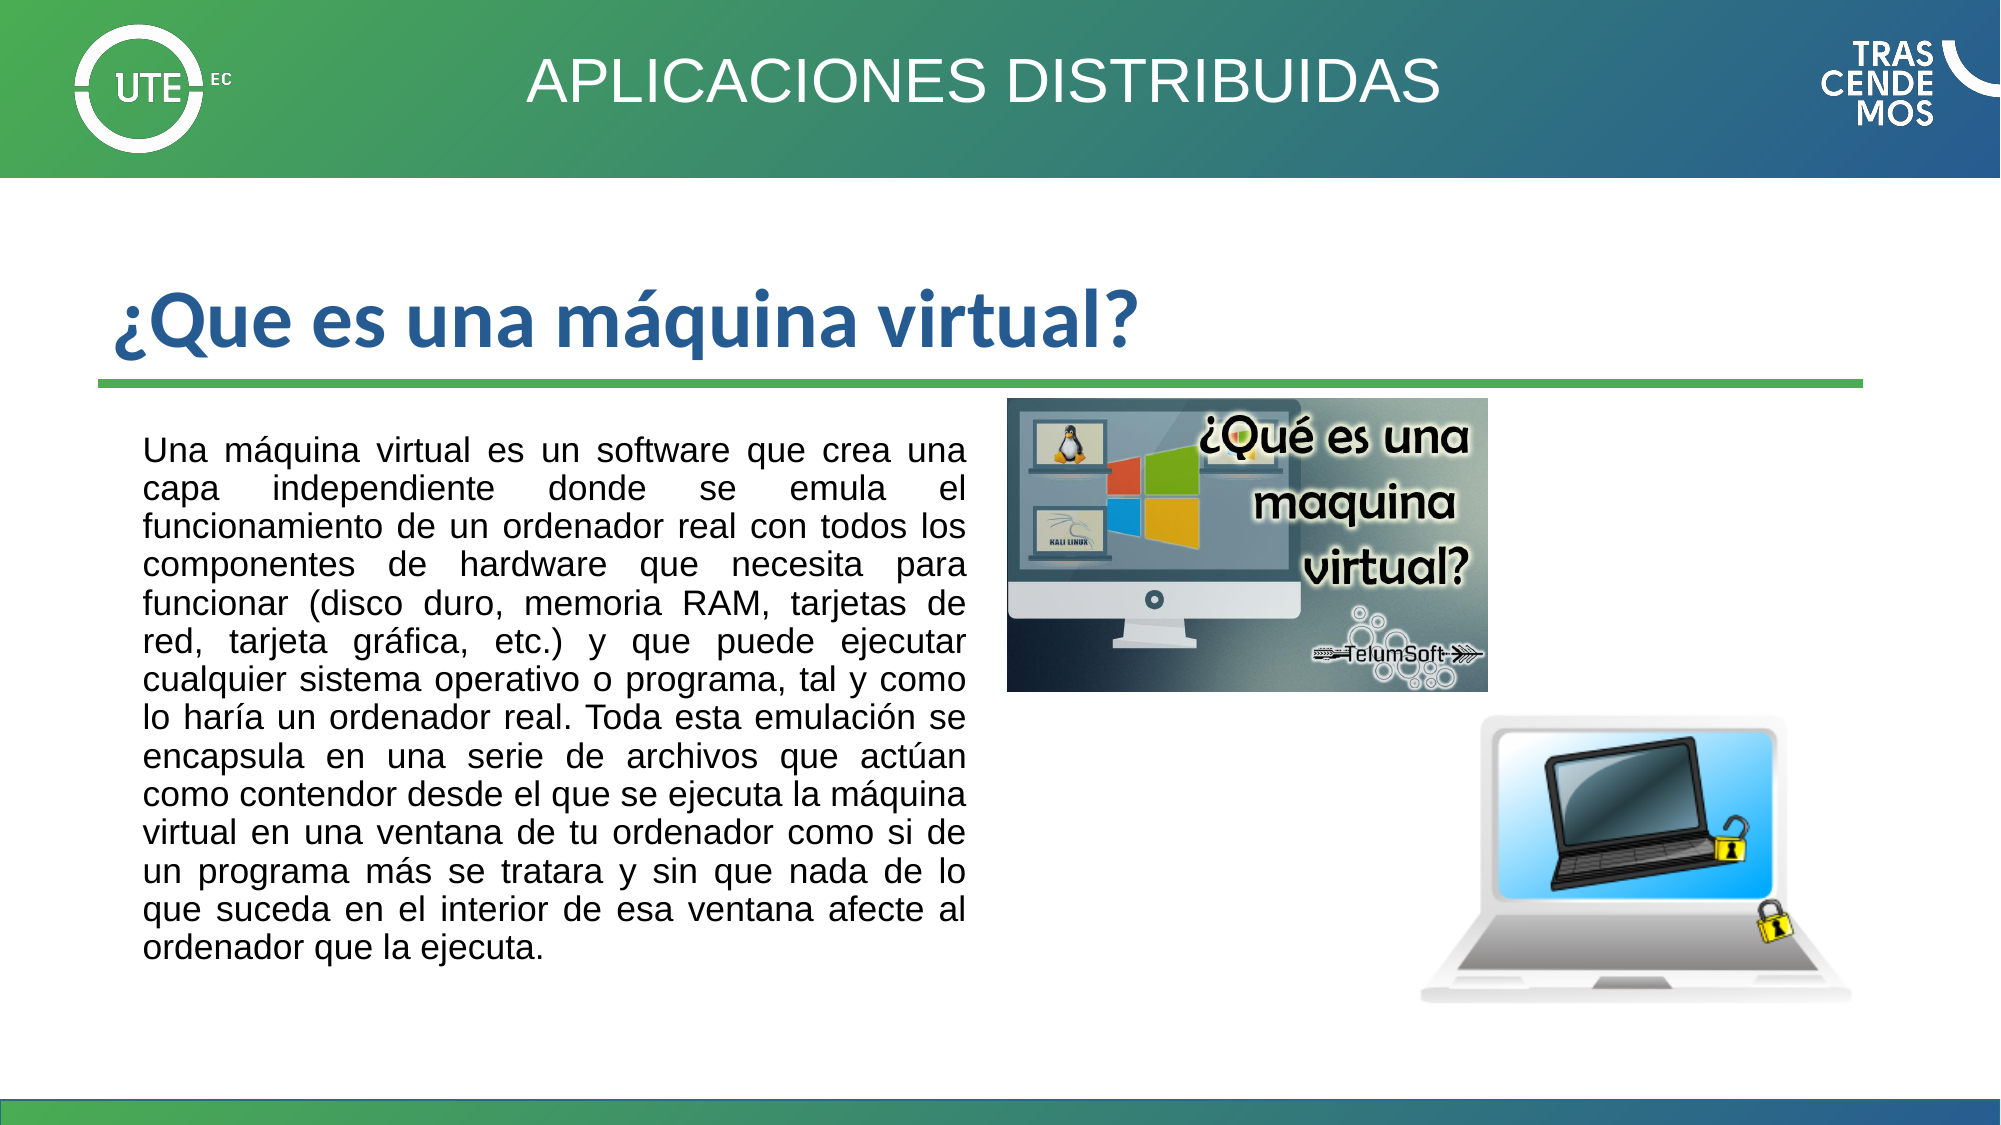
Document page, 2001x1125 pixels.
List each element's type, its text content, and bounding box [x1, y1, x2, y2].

picture [1410, 702, 1863, 1016]
list ¿Que es una máquina virtual? [96, 238, 1863, 374]
picture [74, 24, 231, 153]
picture [1811, 25, 2000, 152]
title APLICACIONES DISTRIBUIDAS [292, 15, 1679, 150]
list Una máquina virtual es un software que crea una capa independiente donde se emula el funcionamiento de un ordenador real con todos los componentes de hardware que necesita para funcionar (disco duro, memoria RAM, tarjetas de red, tarjeta gráfica, etc.) y que puede ejecutar cualquier sistema operativo o programa, tal y como lo haría un ordenador real. Toda esta emulación se encapsula en una serie de archivos que actúan como contendor desde el que se ejecuta la máquina virtual en una ventana de tu ordenador como si de un programa más se tratara y sin que nada de lo que suceda en el interior de esa ventana afecte al ordenador que la ejecuta. [98, 424, 983, 1016]
picture [1006, 398, 1488, 692]
